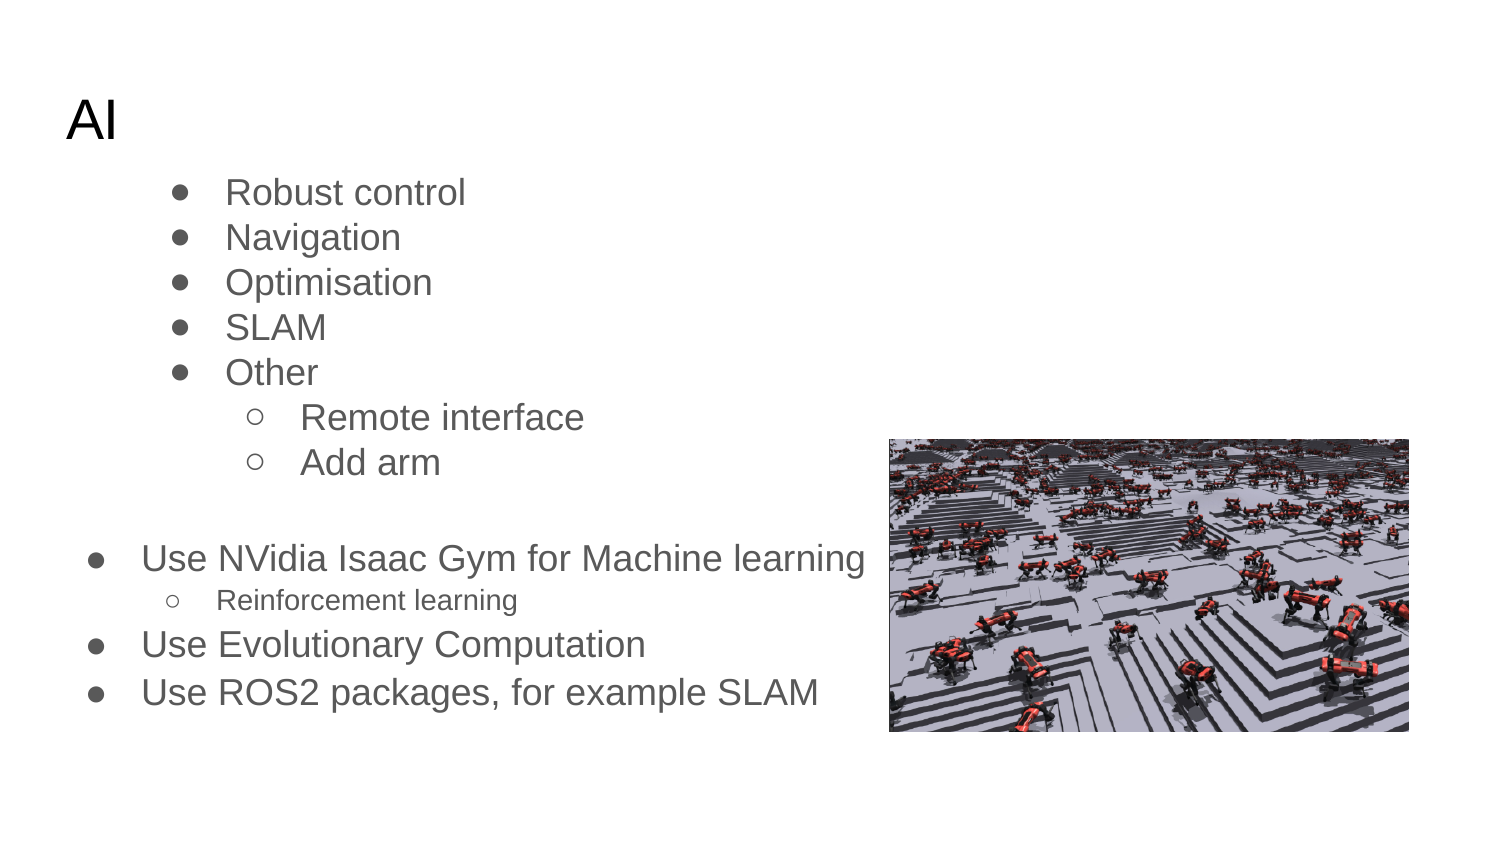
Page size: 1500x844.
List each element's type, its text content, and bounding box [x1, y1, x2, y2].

picture [888, 439, 1409, 732]
text_box Robust control Navigation Optimisation SLAM Other Remote interface Add arm [134, 153, 784, 350]
title AI [51, 72, 1449, 167]
list Use NVidia Isaac Gym for Machine learning Reinforcement learning Use Evolutionary Computation Use ROS2 packages, for example SLAM [51, 516, 1449, 750]
